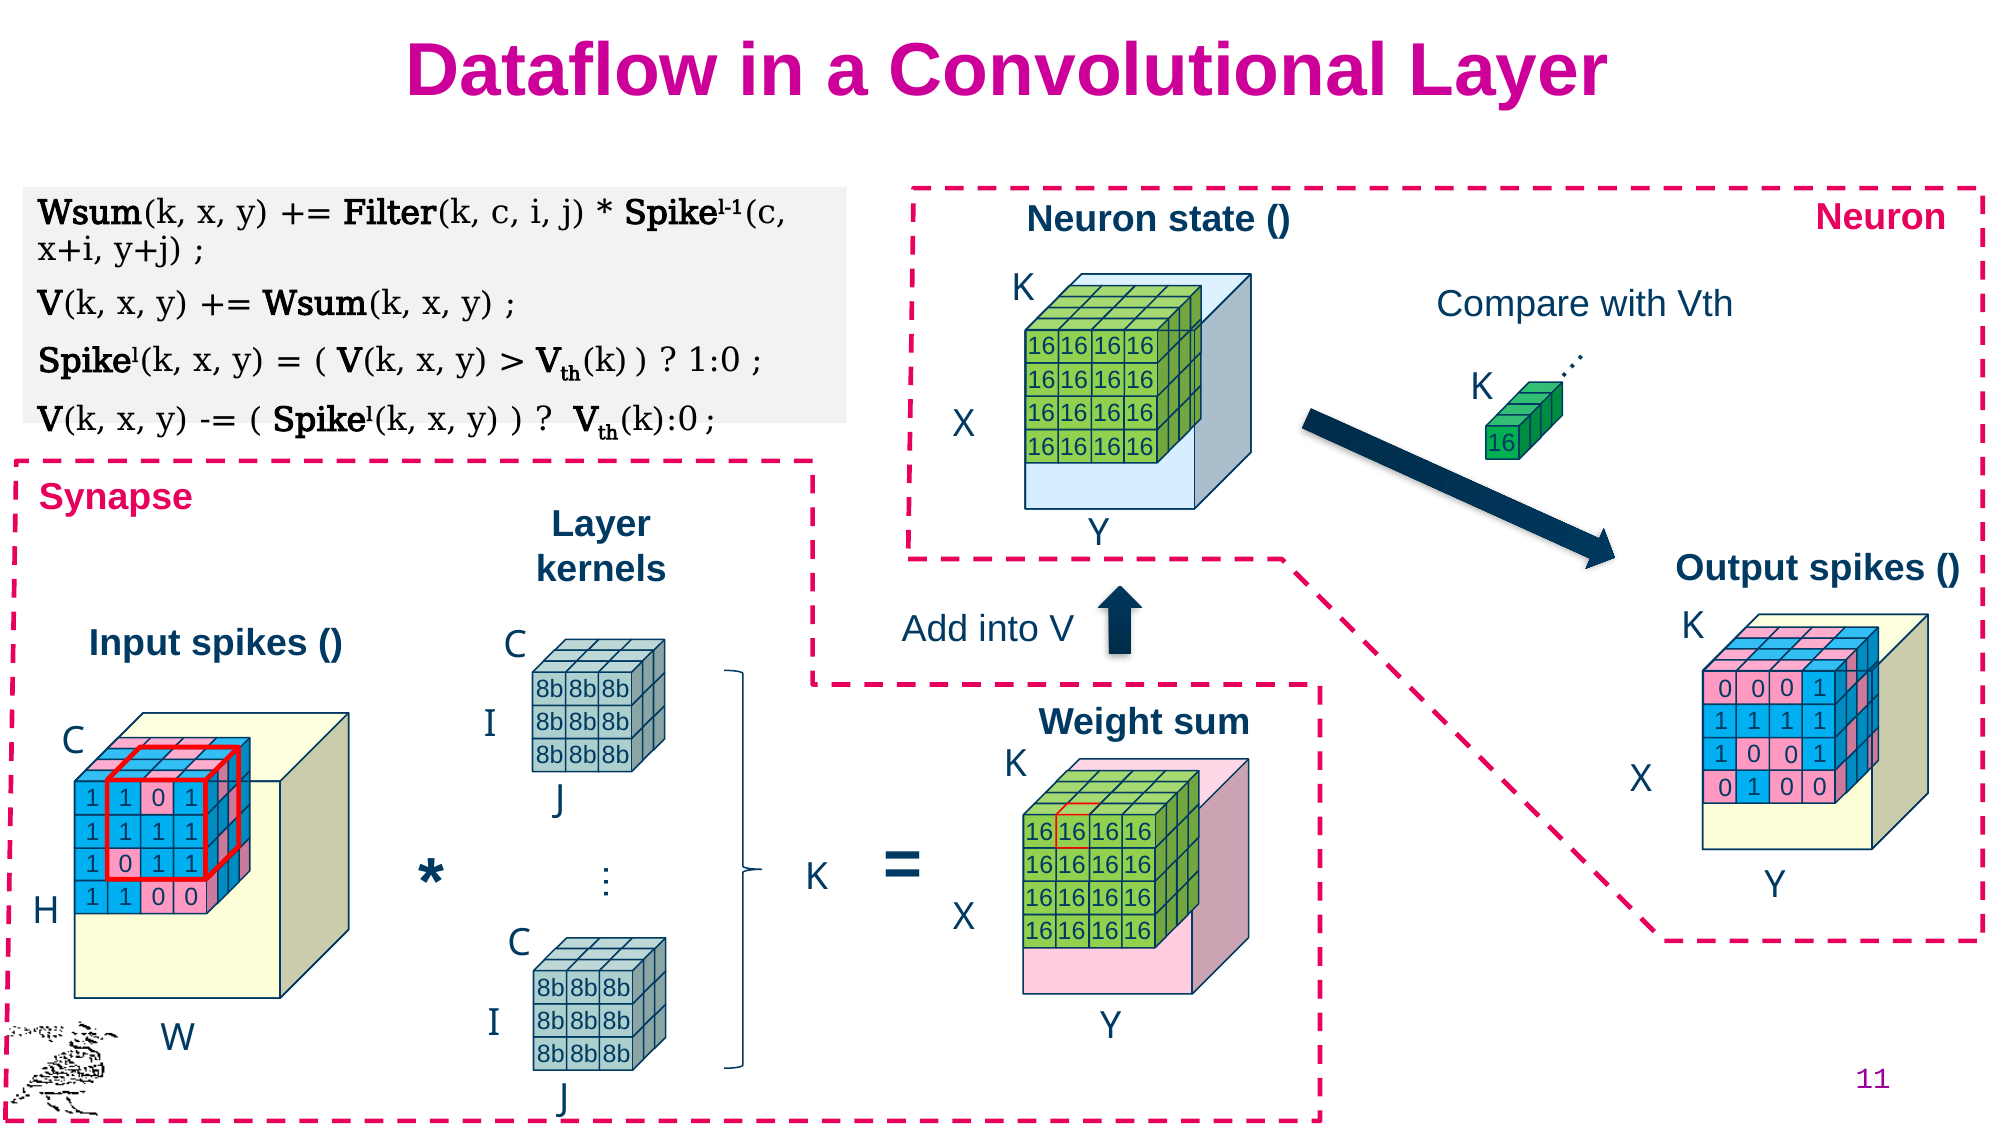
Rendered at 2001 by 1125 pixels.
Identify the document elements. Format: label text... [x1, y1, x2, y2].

text_box [724, 670, 762, 1069]
text_box K [790, 844, 844, 904]
text_box I [468, 691, 512, 752]
text_box … [573, 848, 650, 902]
text_box J [540, 787, 581, 827]
list Wsum(k, x, y) += Filter(k, c, i, j) * Spikel-1(c, x+i, y+j) ; V(k, x, y) += Wsum(k, x, y) ; Spikel(k, x, y) = ( V(k, x, y) > Vth(k) ) ? 1:0 ; V(k, x, y) -= ( Spikel(k, x, y) ) ? Vth(k):0 ; [22, 186, 847, 424]
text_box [70, 712, 349, 999]
text_box [1097, 585, 1142, 655]
text_box Layer kernels [519, 491, 683, 597]
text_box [1698, 614, 1929, 850]
text_box Y [1085, 1003, 1137, 1053]
text_box [908, 188, 1983, 941]
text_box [1472, 323, 1594, 465]
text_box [520, 639, 668, 778]
text_box X [938, 884, 990, 945]
text_box I [472, 990, 516, 1051]
text_box C [488, 612, 543, 672]
text_box K [988, 731, 1042, 791]
text_box Add into V [882, 596, 1094, 657]
text_box W [145, 1007, 211, 1066]
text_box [1009, 758, 1249, 995]
text_box C [46, 708, 101, 769]
text_box Neuron [1800, 184, 1962, 244]
text_box Weight sum [996, 689, 1293, 750]
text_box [1012, 273, 1252, 510]
text_box J [544, 1085, 585, 1125]
text_box = [868, 812, 937, 907]
text_box H [17, 879, 65, 939]
text_box C [492, 910, 547, 971]
text_box [5, 460, 1320, 1121]
text_box Synapse [24, 464, 208, 525]
title Dataflow in a Convolutional Layer [83, 24, 1933, 120]
text_box * [404, 830, 460, 925]
slide_number 11 [1547, 1056, 1907, 1125]
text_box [521, 937, 669, 1076]
